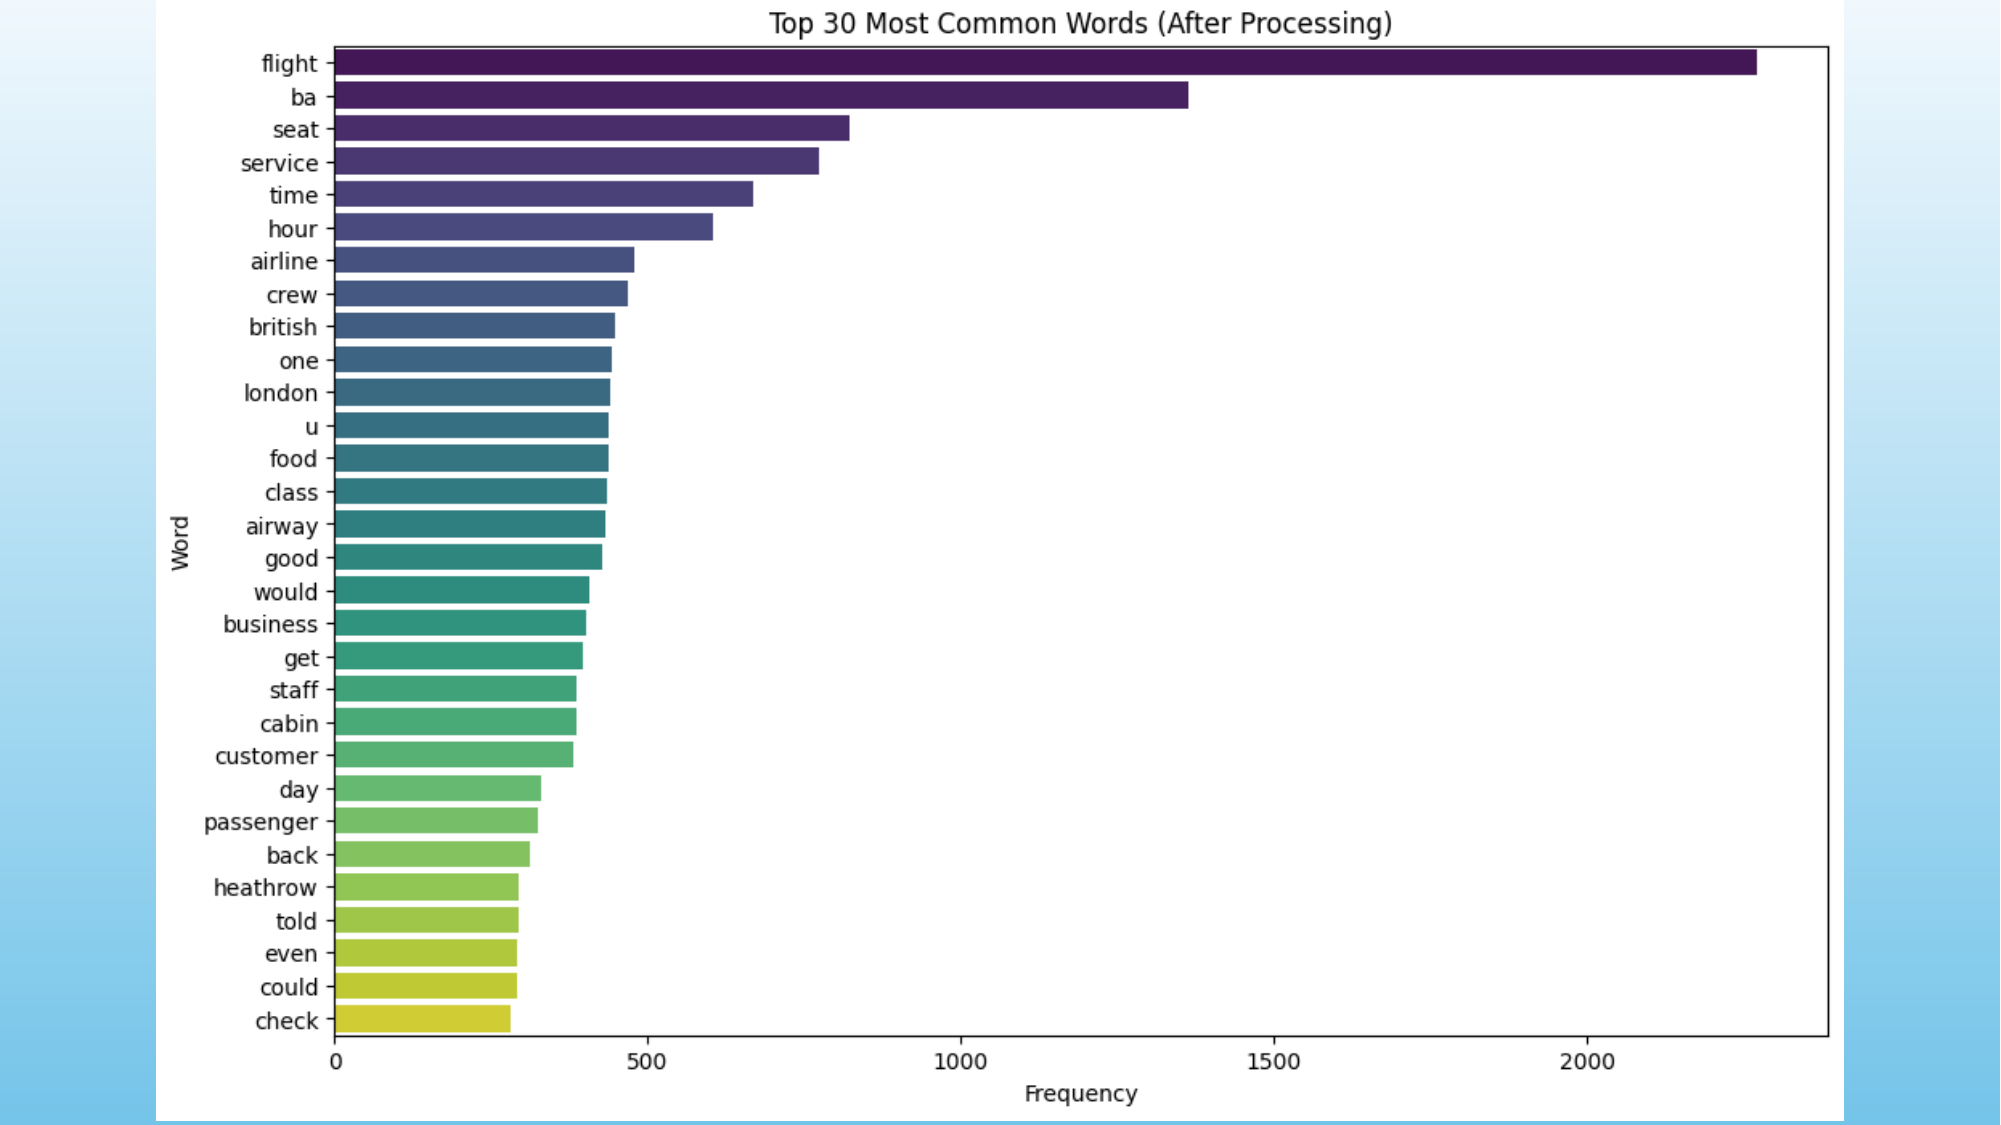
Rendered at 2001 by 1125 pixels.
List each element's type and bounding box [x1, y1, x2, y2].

list [156, 0, 1844, 1121]
